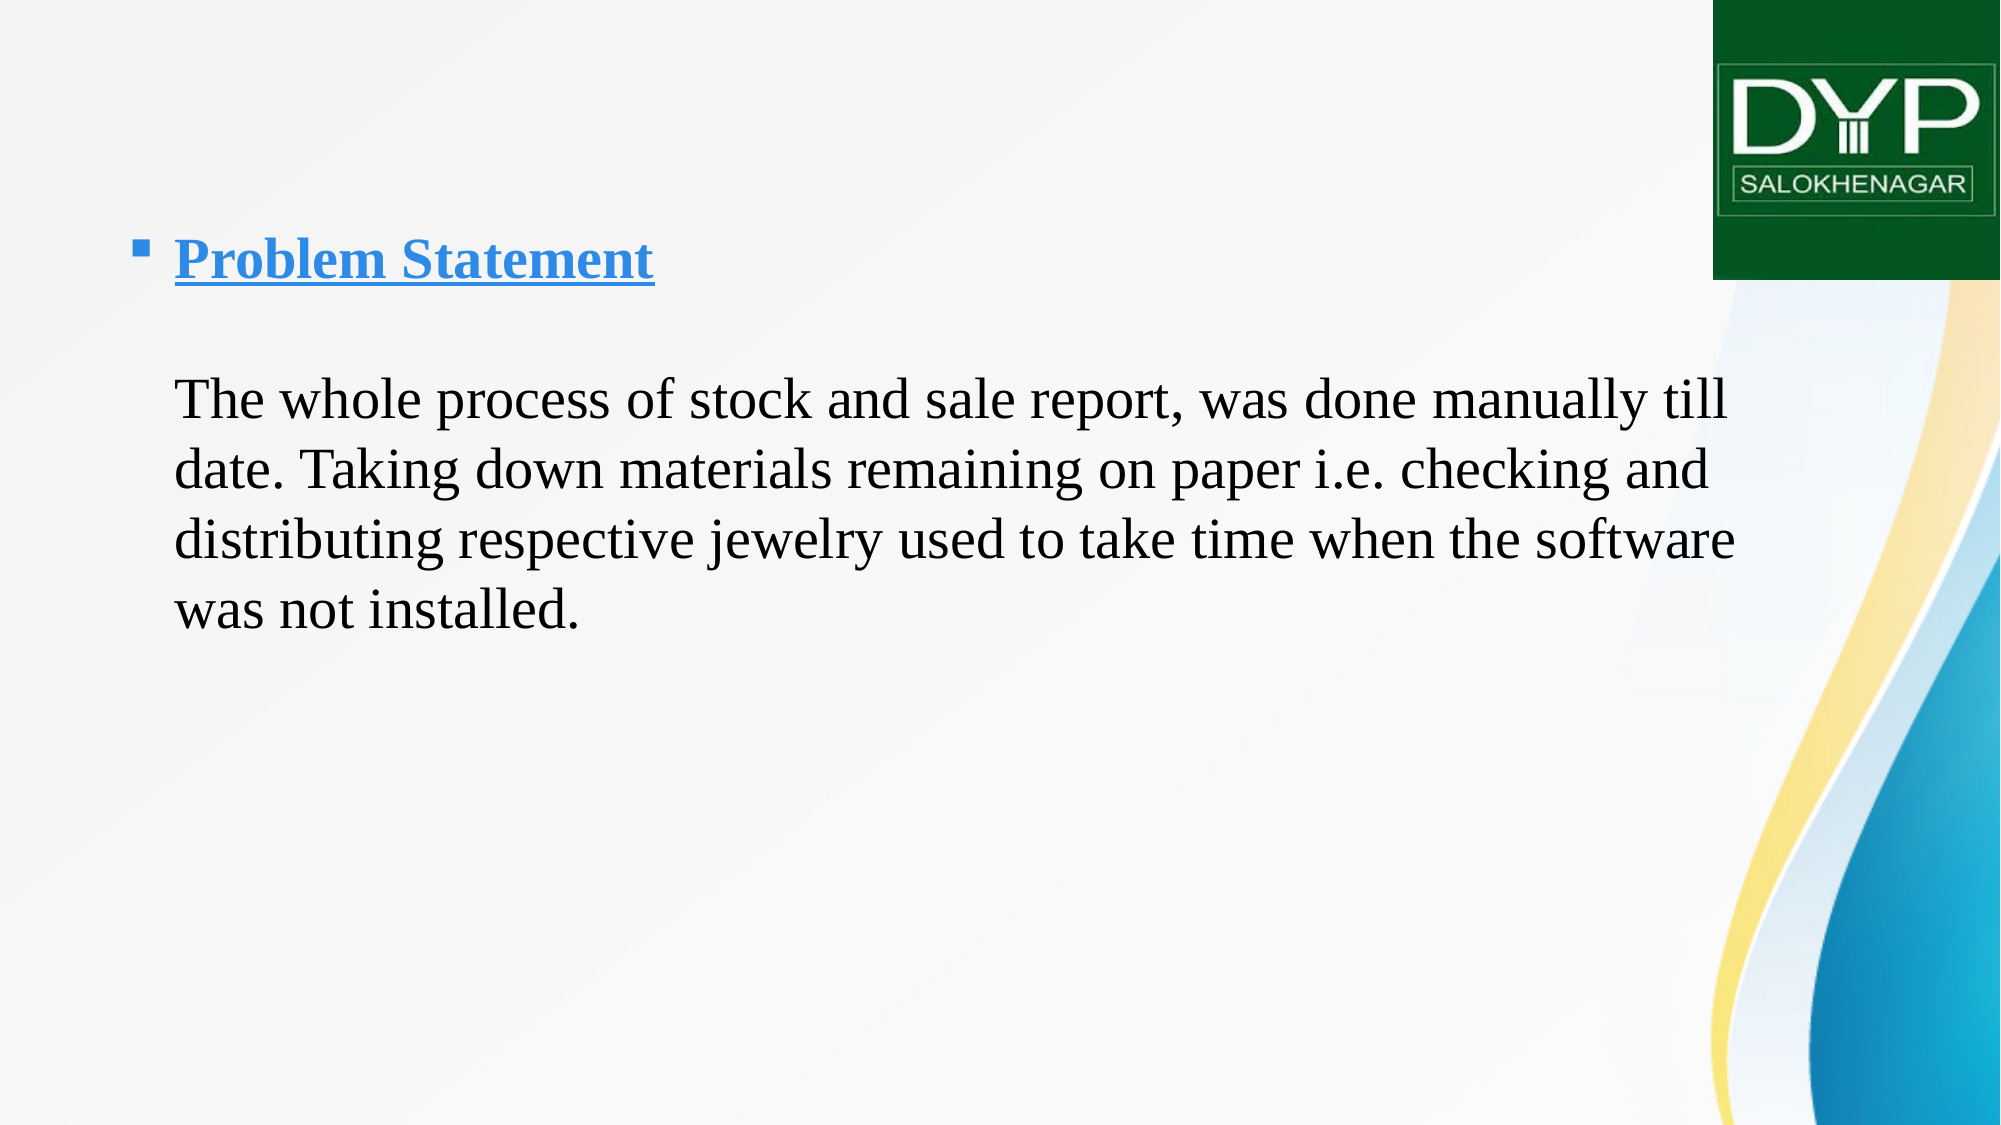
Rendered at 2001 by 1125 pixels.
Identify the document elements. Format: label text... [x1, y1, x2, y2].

list Problem Statement The whole process of stock and sale report, was done manually till date. Taking down materials remaining on paper i.e. checking and distributing respective jewelry used to take time when the software was not installed. [37, 213, 1784, 1125]
picture [0, 0, 2001, 1125]
